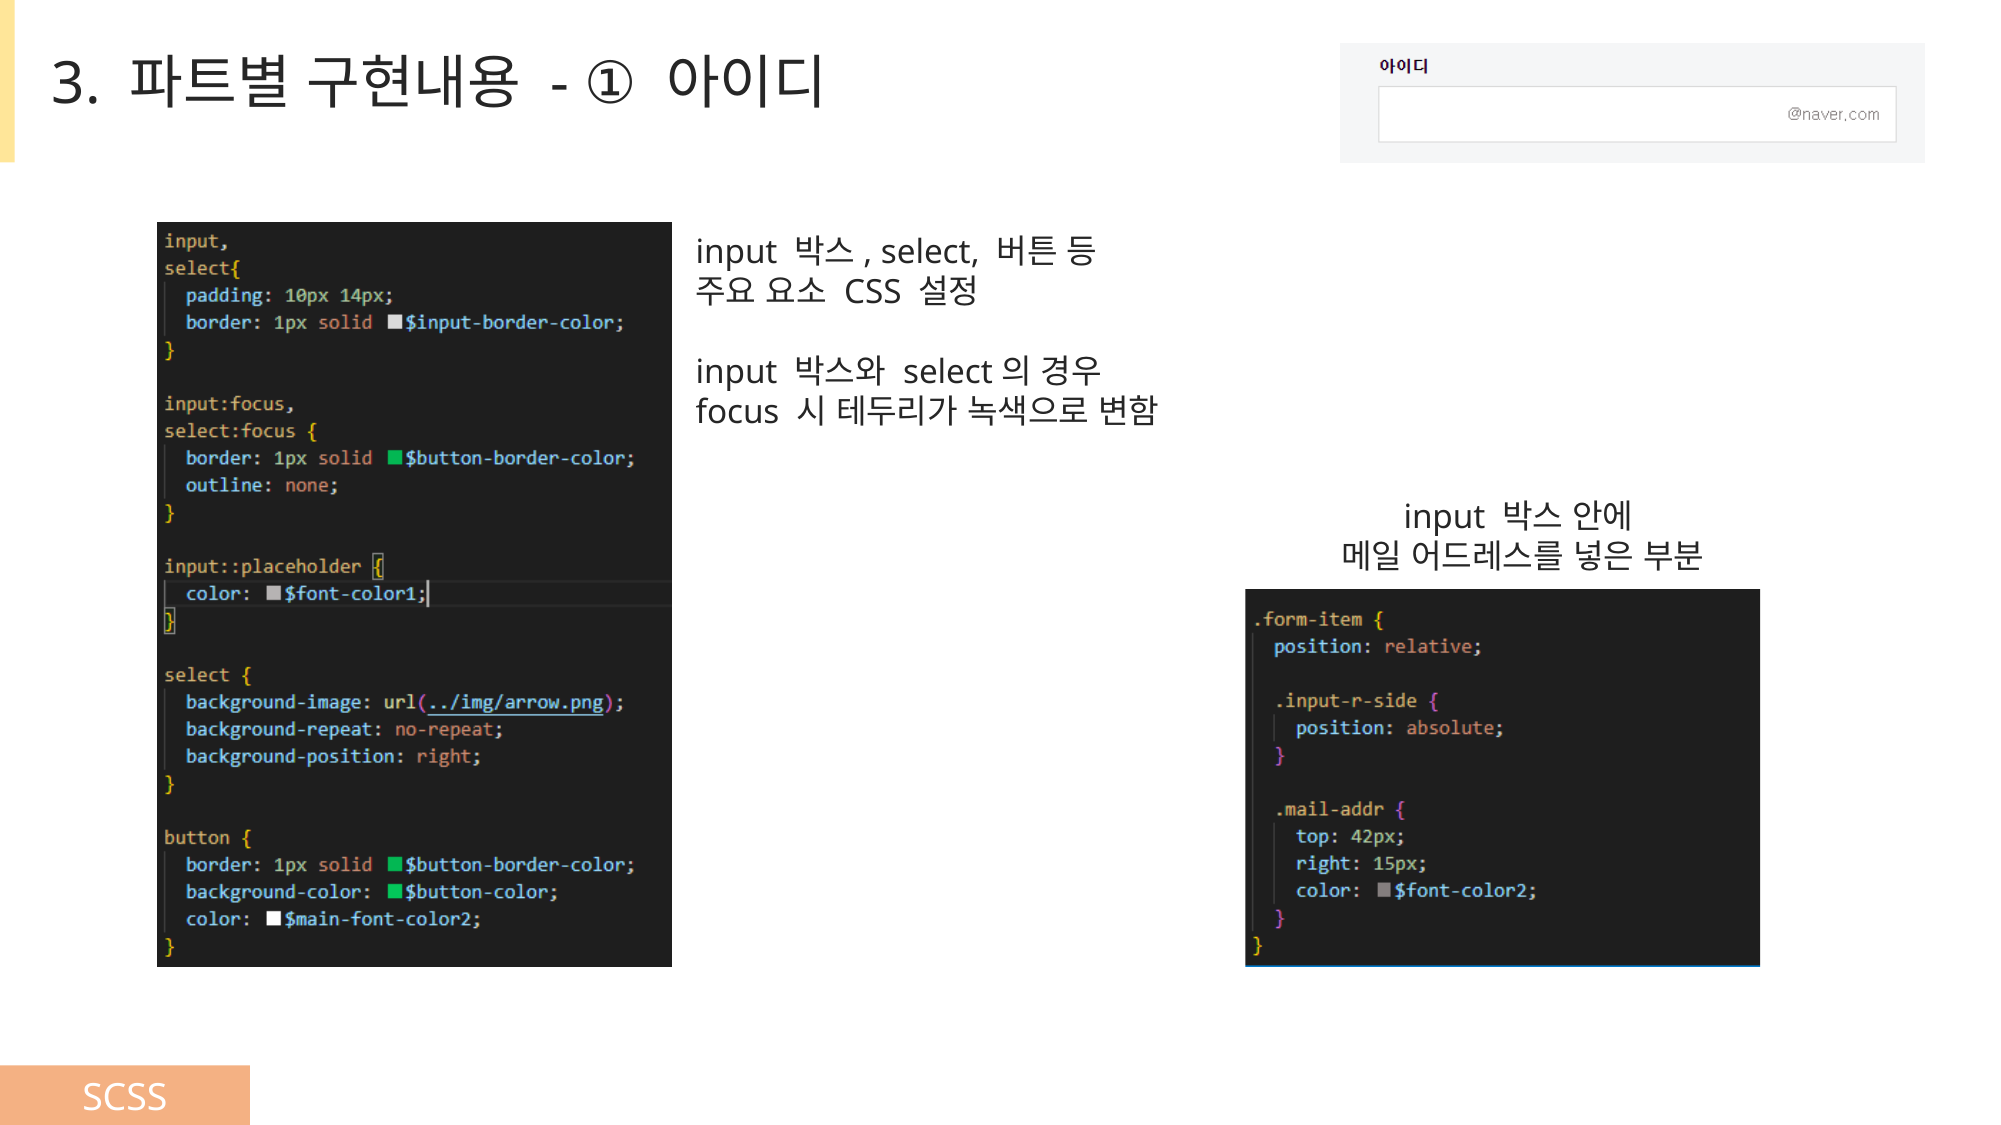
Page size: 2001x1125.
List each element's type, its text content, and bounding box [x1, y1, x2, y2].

text_box SCSS [0, 1064, 251, 1125]
picture [1340, 43, 1925, 163]
text_box [0, 0, 16, 163]
text_box input 박스, select, 버튼 등 주요 요소 CSS 설정 input 박스와 select의 경우 focus 시 테두리가 녹색으로 변함 [680, 222, 1237, 438]
text_box 3. 파트별 구현내용 - ① 아이디 [37, 38, 1034, 124]
picture [1245, 589, 1761, 967]
text_box input 박스 안에 메일 어드레스를 넣은 부분 [1245, 487, 1801, 582]
picture [157, 222, 672, 967]
